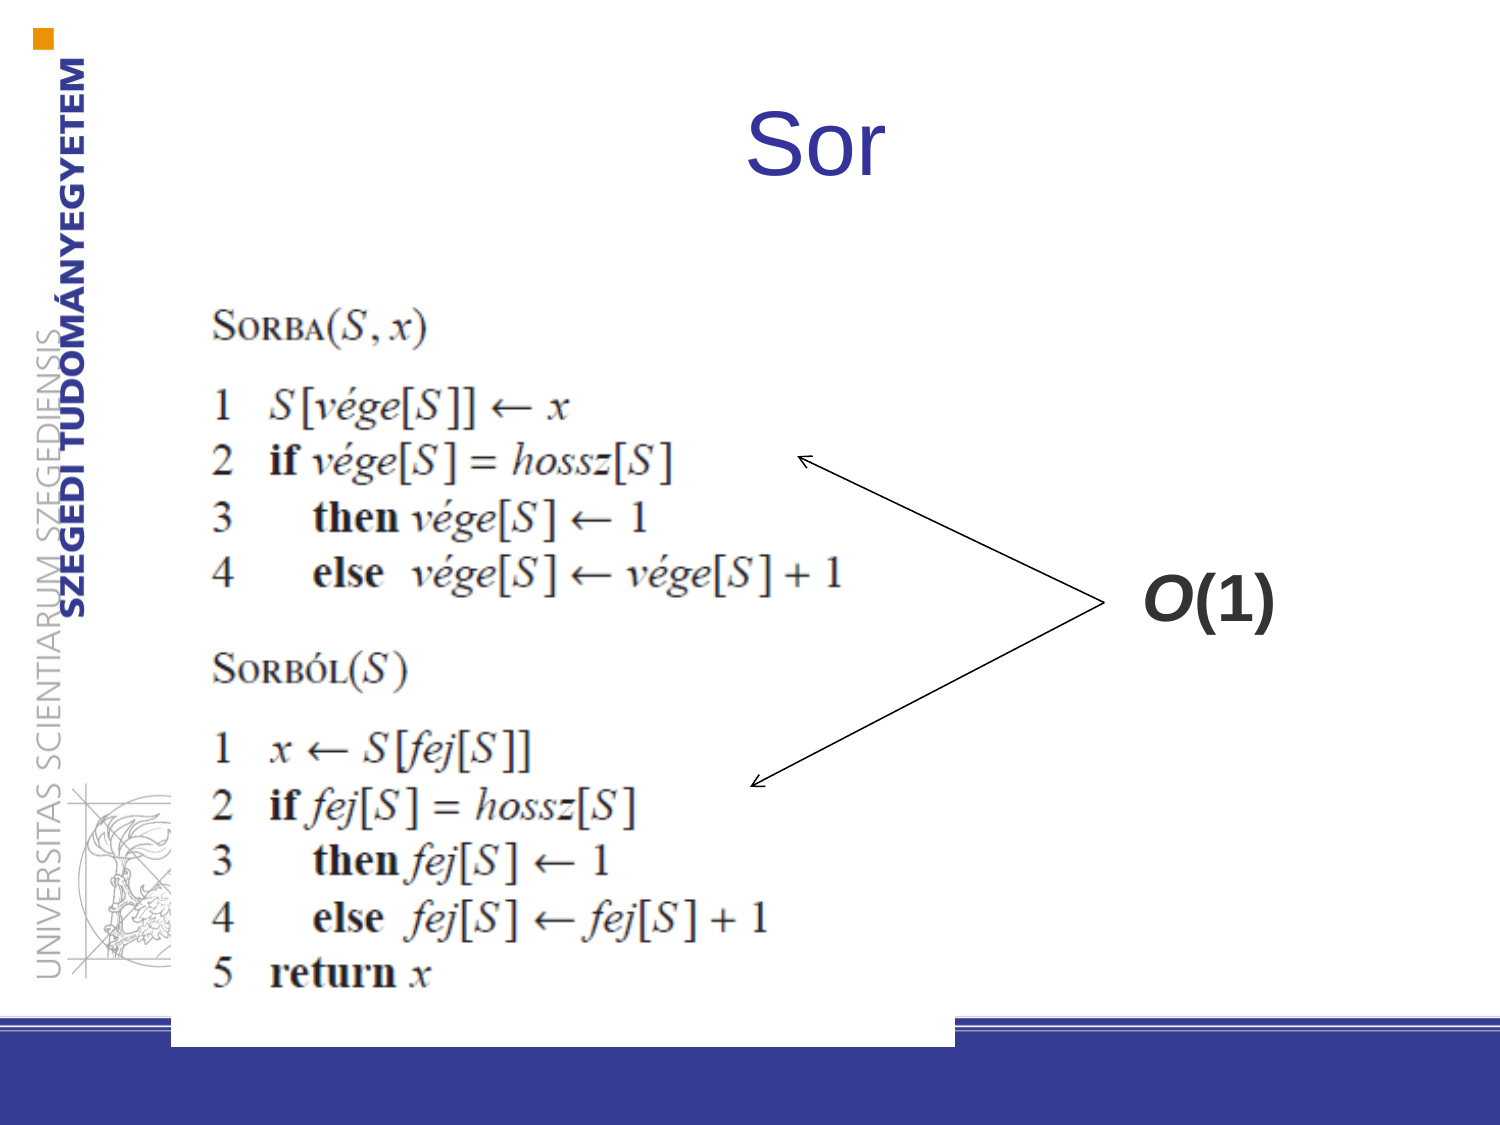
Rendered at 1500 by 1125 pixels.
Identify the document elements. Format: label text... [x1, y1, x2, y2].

list O(1) [1128, 267, 1378, 981]
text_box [796, 455, 1105, 602]
title Sor [206, 45, 1425, 233]
picture [0, 0, 1500, 1125]
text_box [749, 602, 1105, 788]
